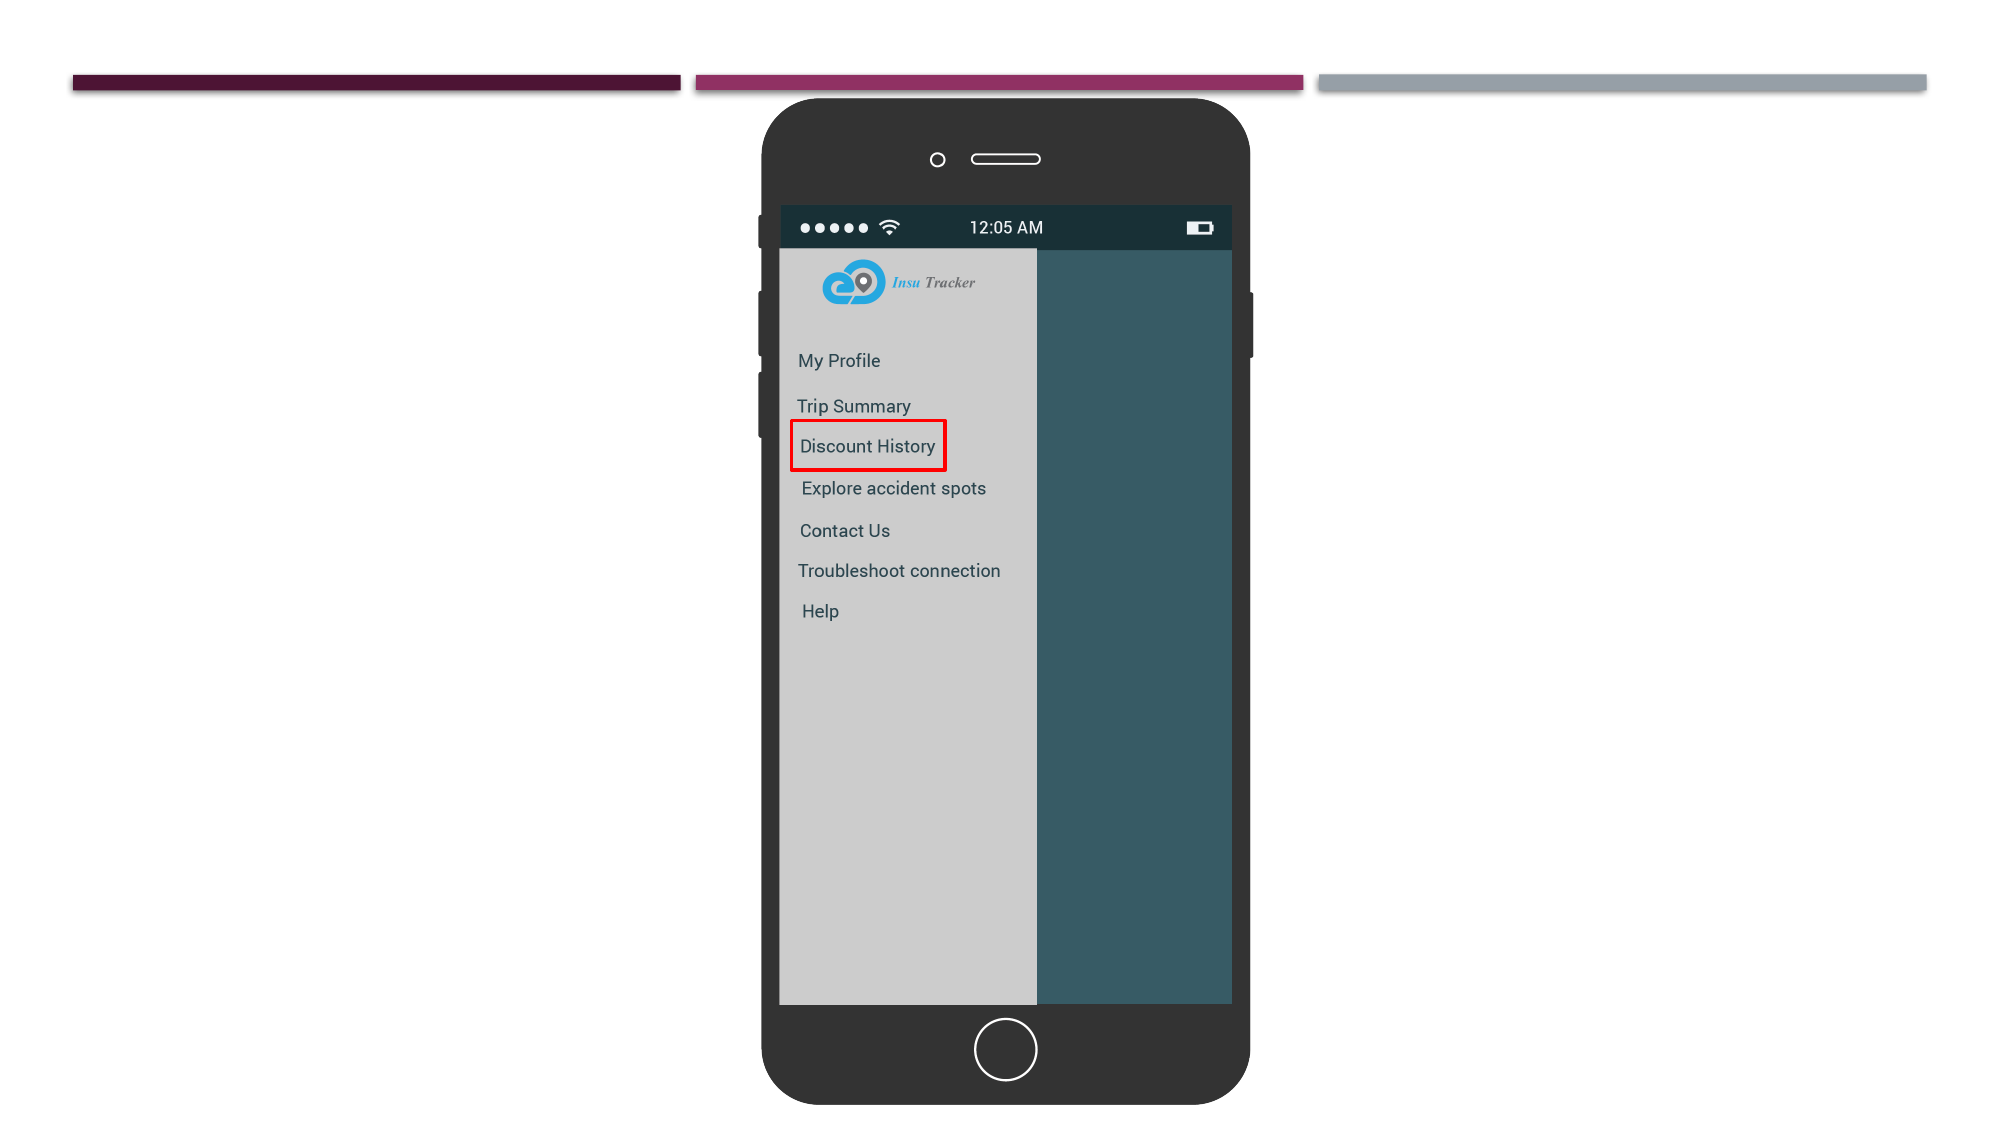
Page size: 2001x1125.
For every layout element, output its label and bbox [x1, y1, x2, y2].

picture [697, 40, 1307, 1125]
